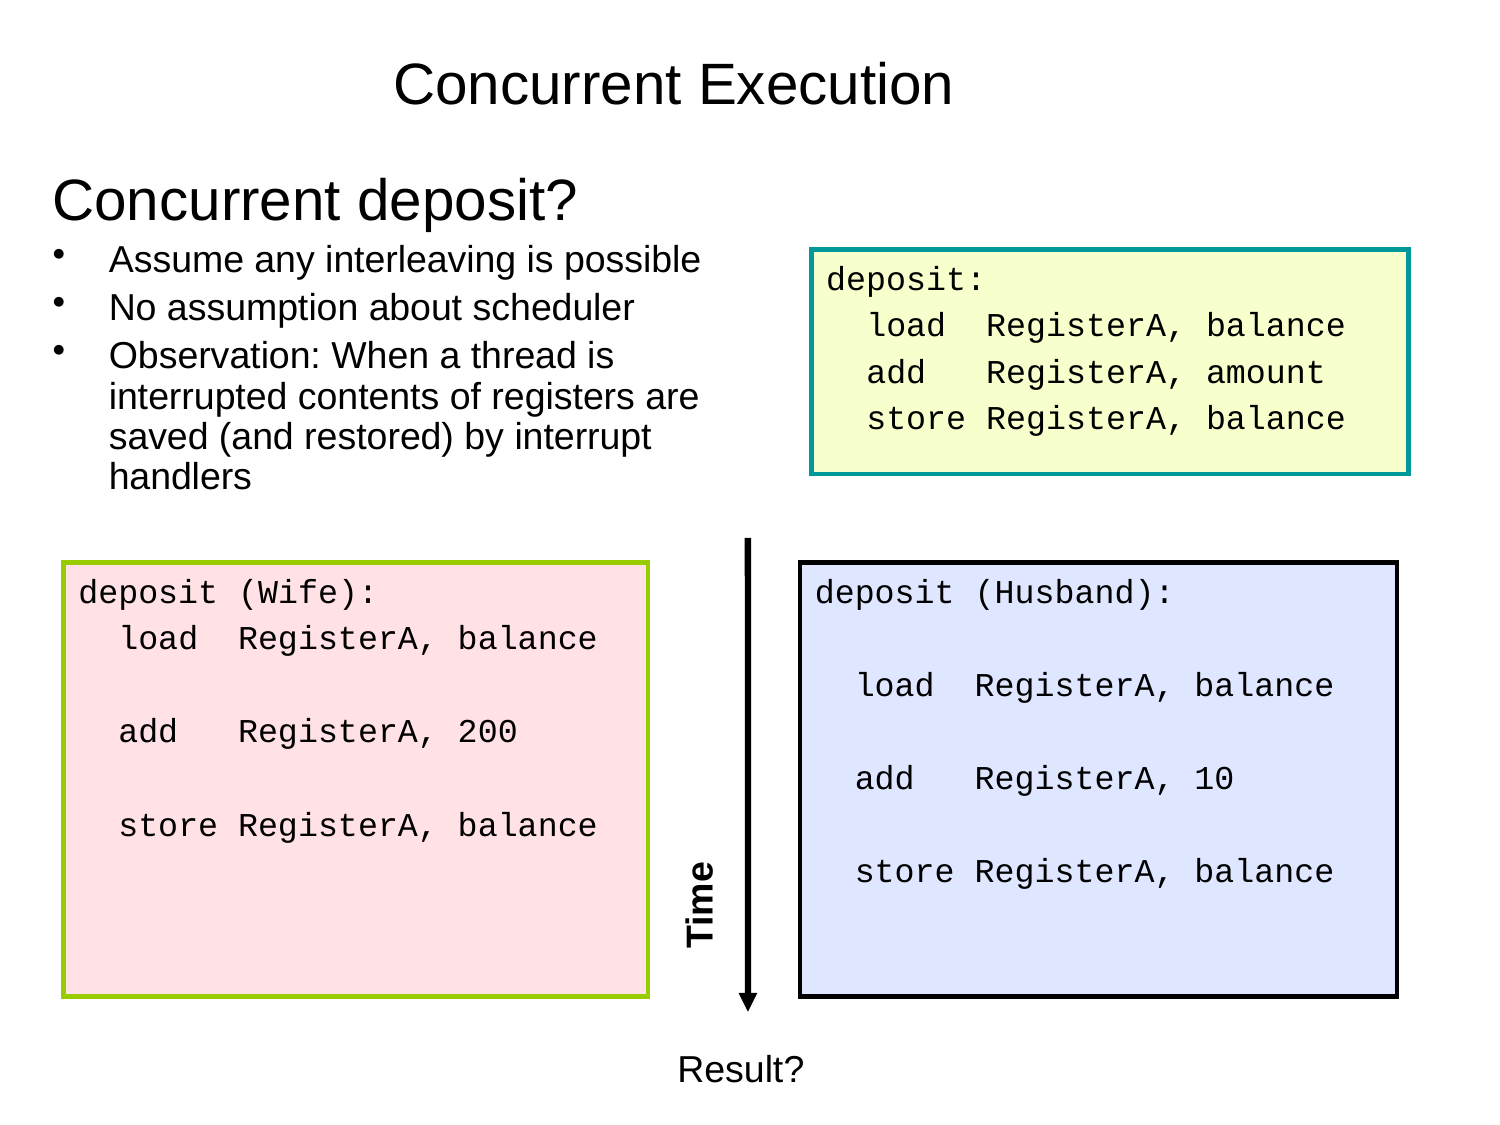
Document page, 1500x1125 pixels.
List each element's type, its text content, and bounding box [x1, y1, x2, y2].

list Concurrent deposit? Assume any interleaving is possible No assumption about scheduler Observation: When a thread is interrupted contents of registers are saved (and restored) by interrupt handlers [37, 162, 775, 525]
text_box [672, 537, 749, 1012]
text_box deposit: load RegisterA, balance add RegisterA, amount store RegisterA, balance [811, 249, 1409, 474]
text_box deposit (Wife): load RegisterA, balance add RegisterA, 200 store RegisterA, balance [63, 562, 649, 997]
text_box Result? [662, 1037, 820, 1098]
title Concurrent Execution [87, 12, 1261, 151]
text_box deposit (Husband): load RegisterA, balance add RegisterA, 10 store RegisterA, balance [800, 562, 1398, 997]
